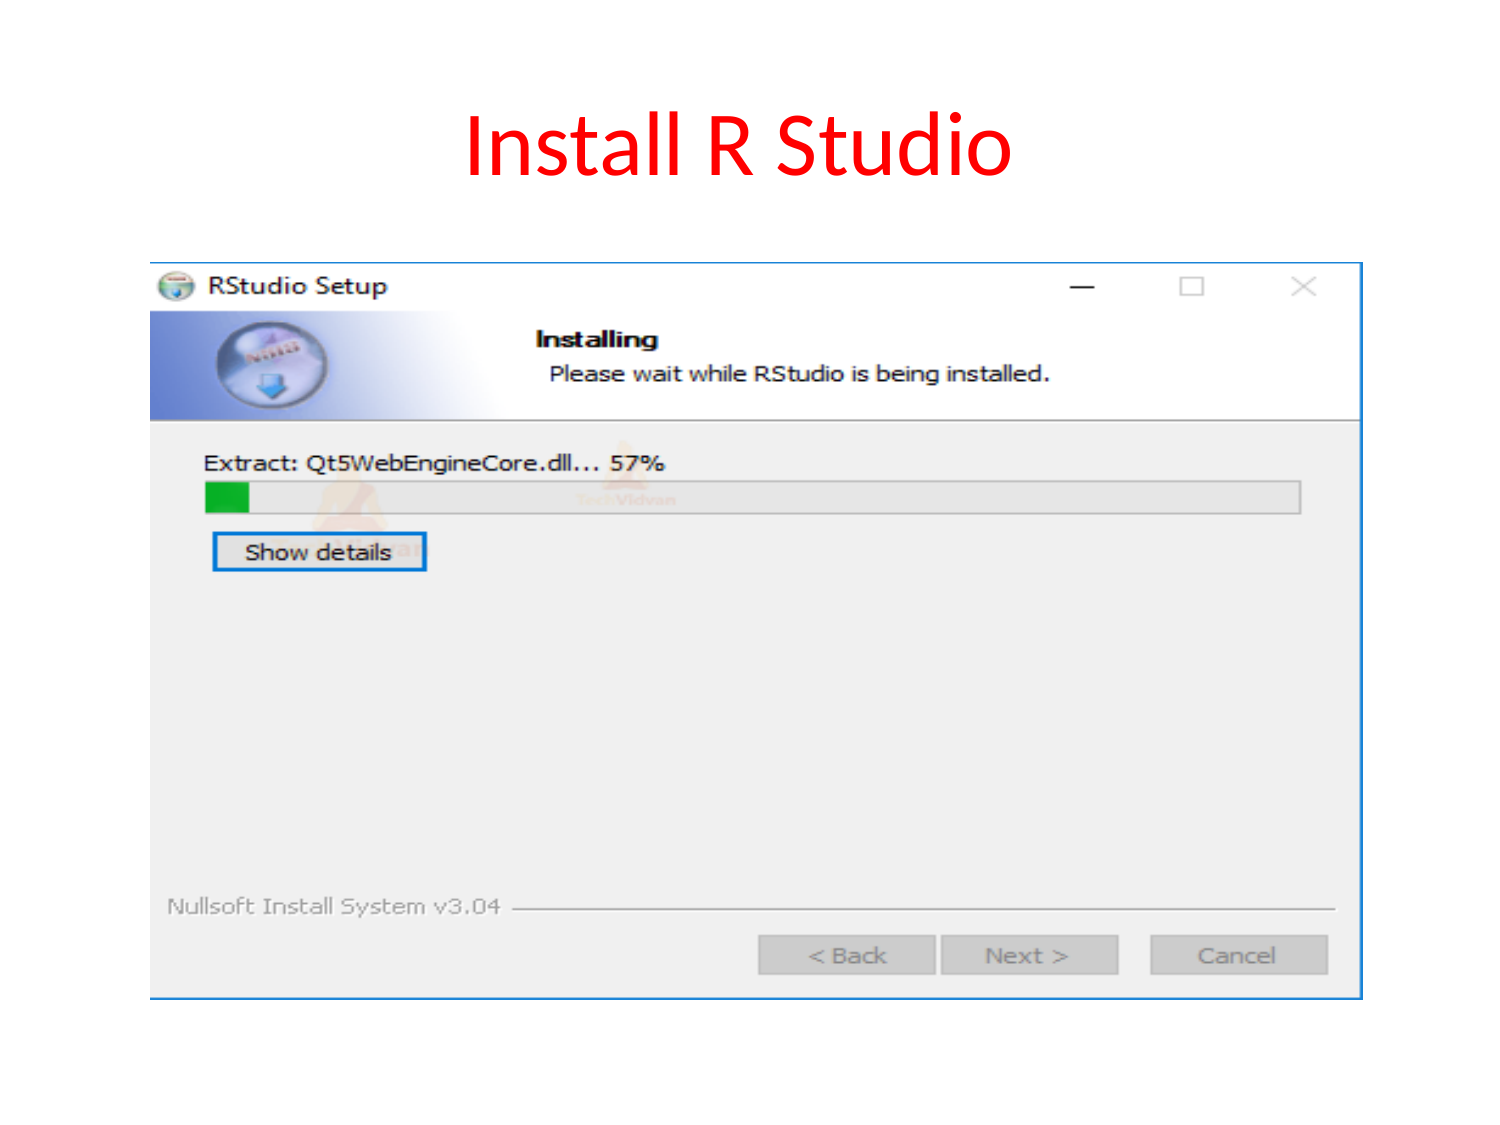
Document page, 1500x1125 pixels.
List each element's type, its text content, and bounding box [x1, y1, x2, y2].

title Install R Studio [75, 45, 1425, 233]
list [149, 262, 1363, 1001]
